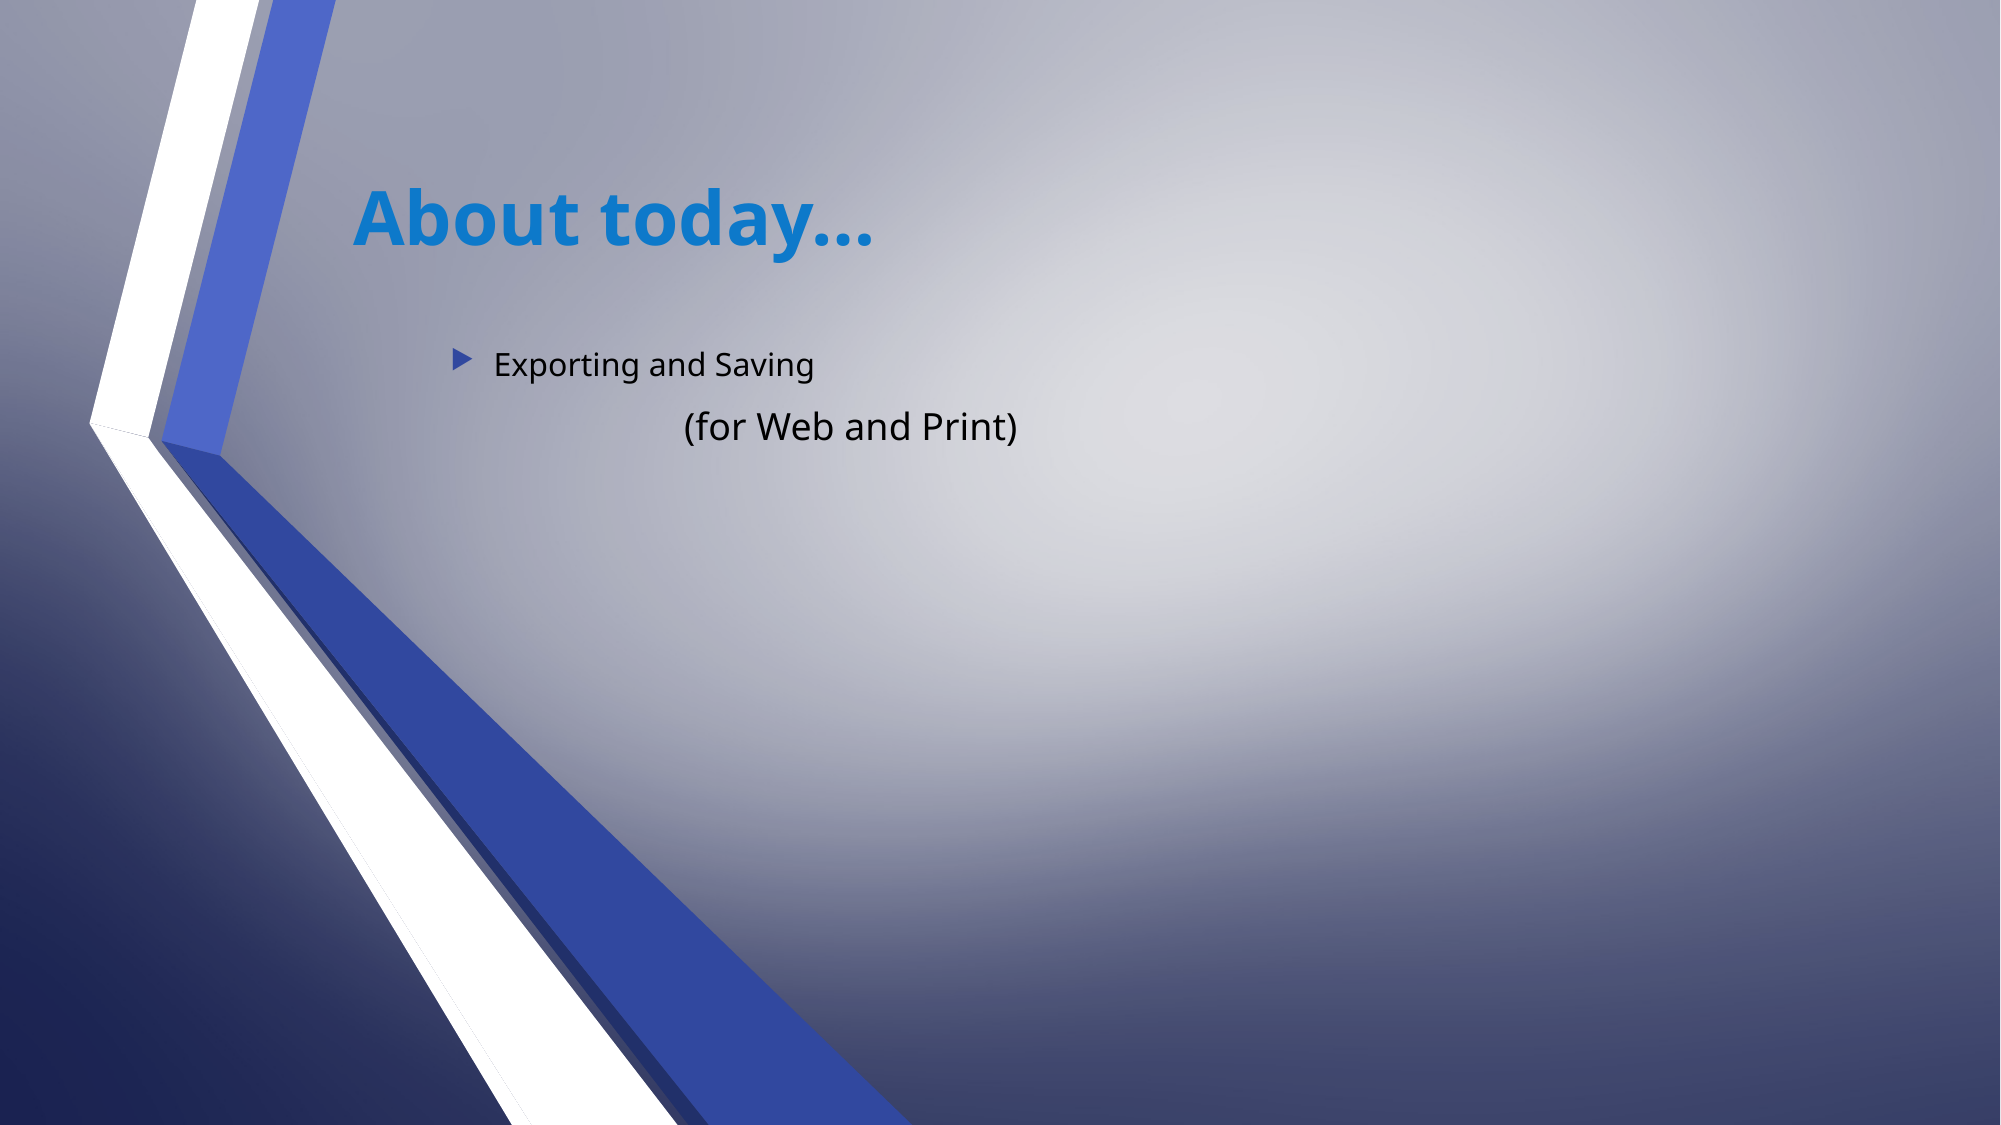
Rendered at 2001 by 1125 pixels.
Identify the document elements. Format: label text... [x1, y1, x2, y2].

text_box (for Web and Print) [669, 395, 1033, 456]
text_box About today… [338, 163, 891, 269]
subtitle Exporting and Saving [435, 336, 891, 412]
